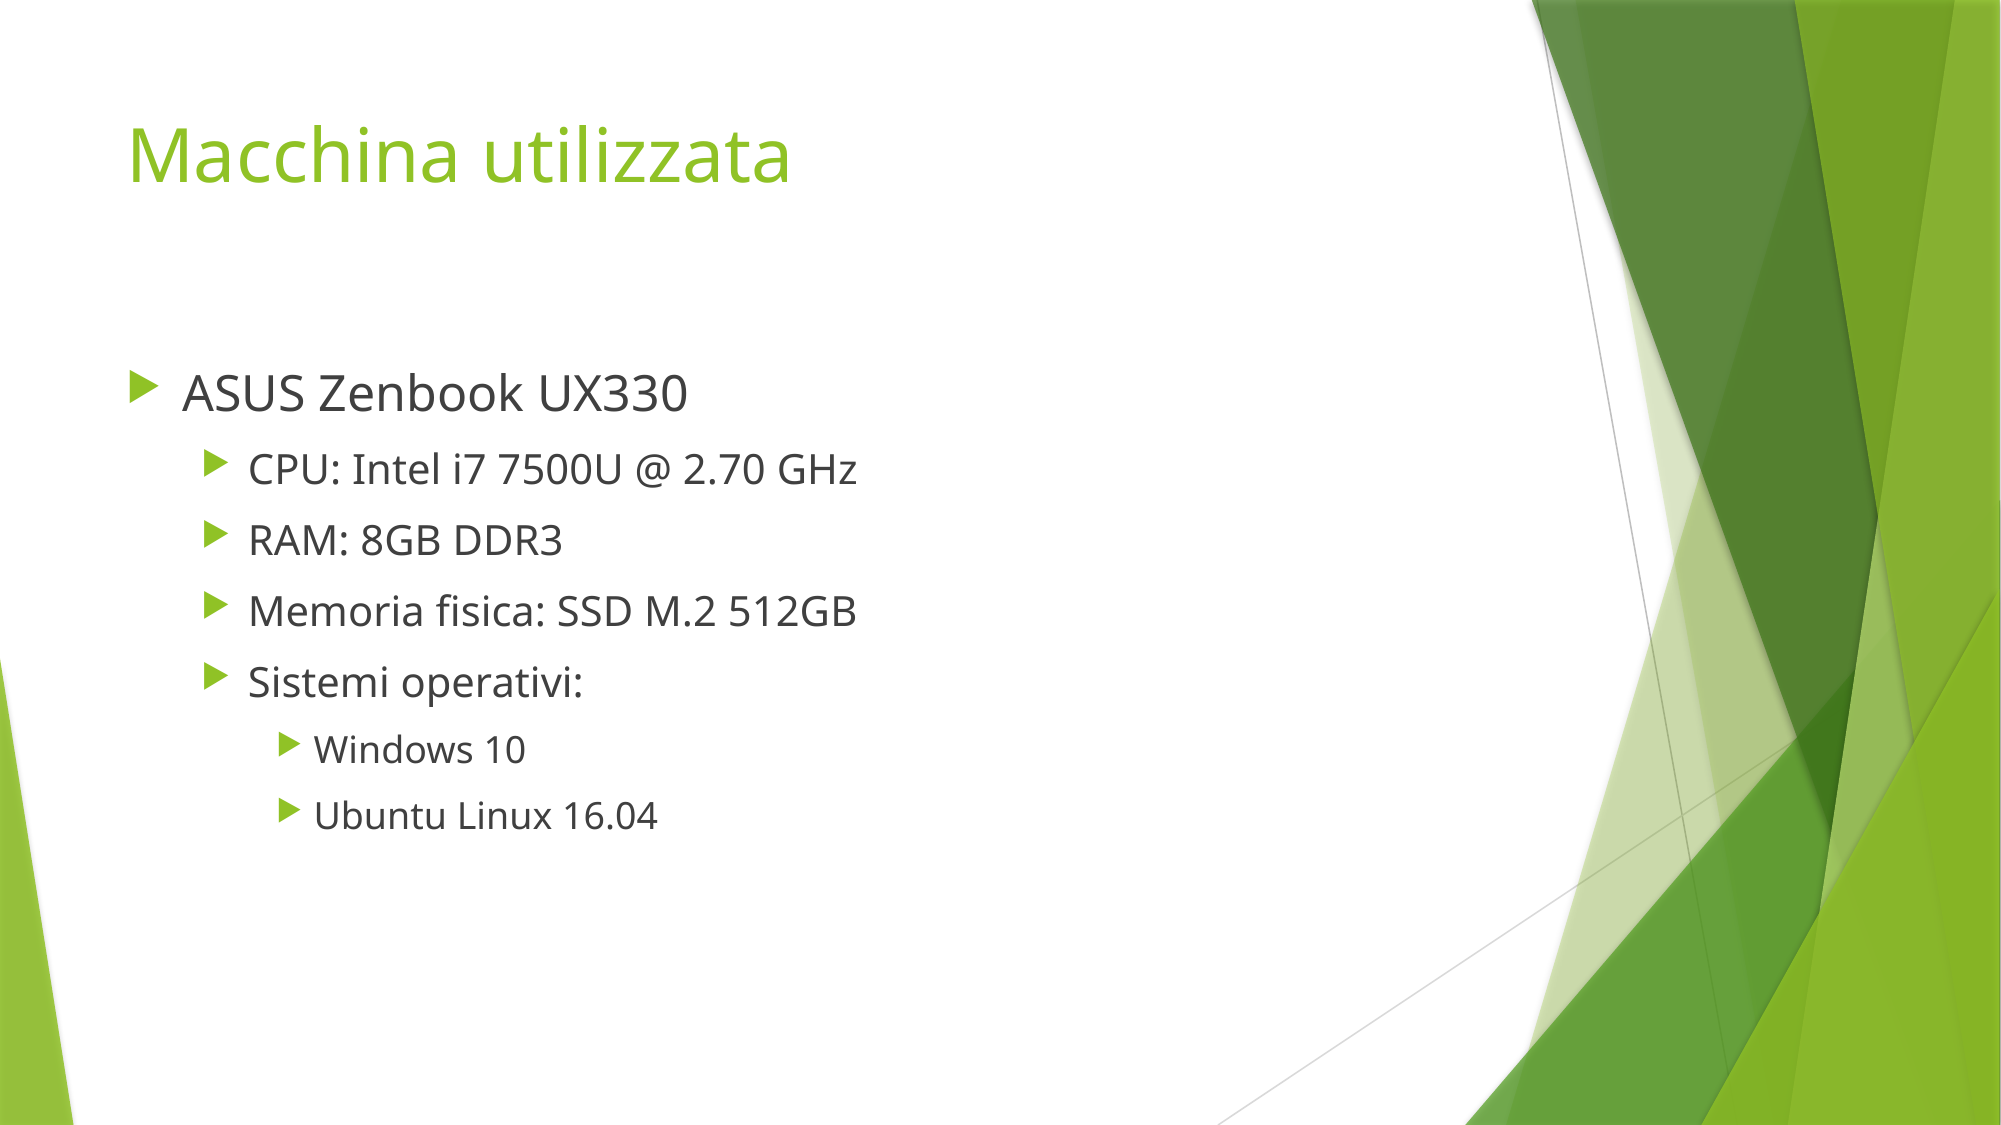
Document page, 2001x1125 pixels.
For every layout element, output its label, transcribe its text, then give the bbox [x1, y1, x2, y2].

title Macchina utilizzata [111, 99, 1522, 317]
list ASUS Zenbook UX330 CPU: Intel i7 7500U @ 2.70 GHz RAM: 8GB DDR3 Memoria fisica: SSD M.2 512GB Sistemi operativi: Windows 10 Ubuntu Linux 16.04 [111, 354, 1522, 992]
